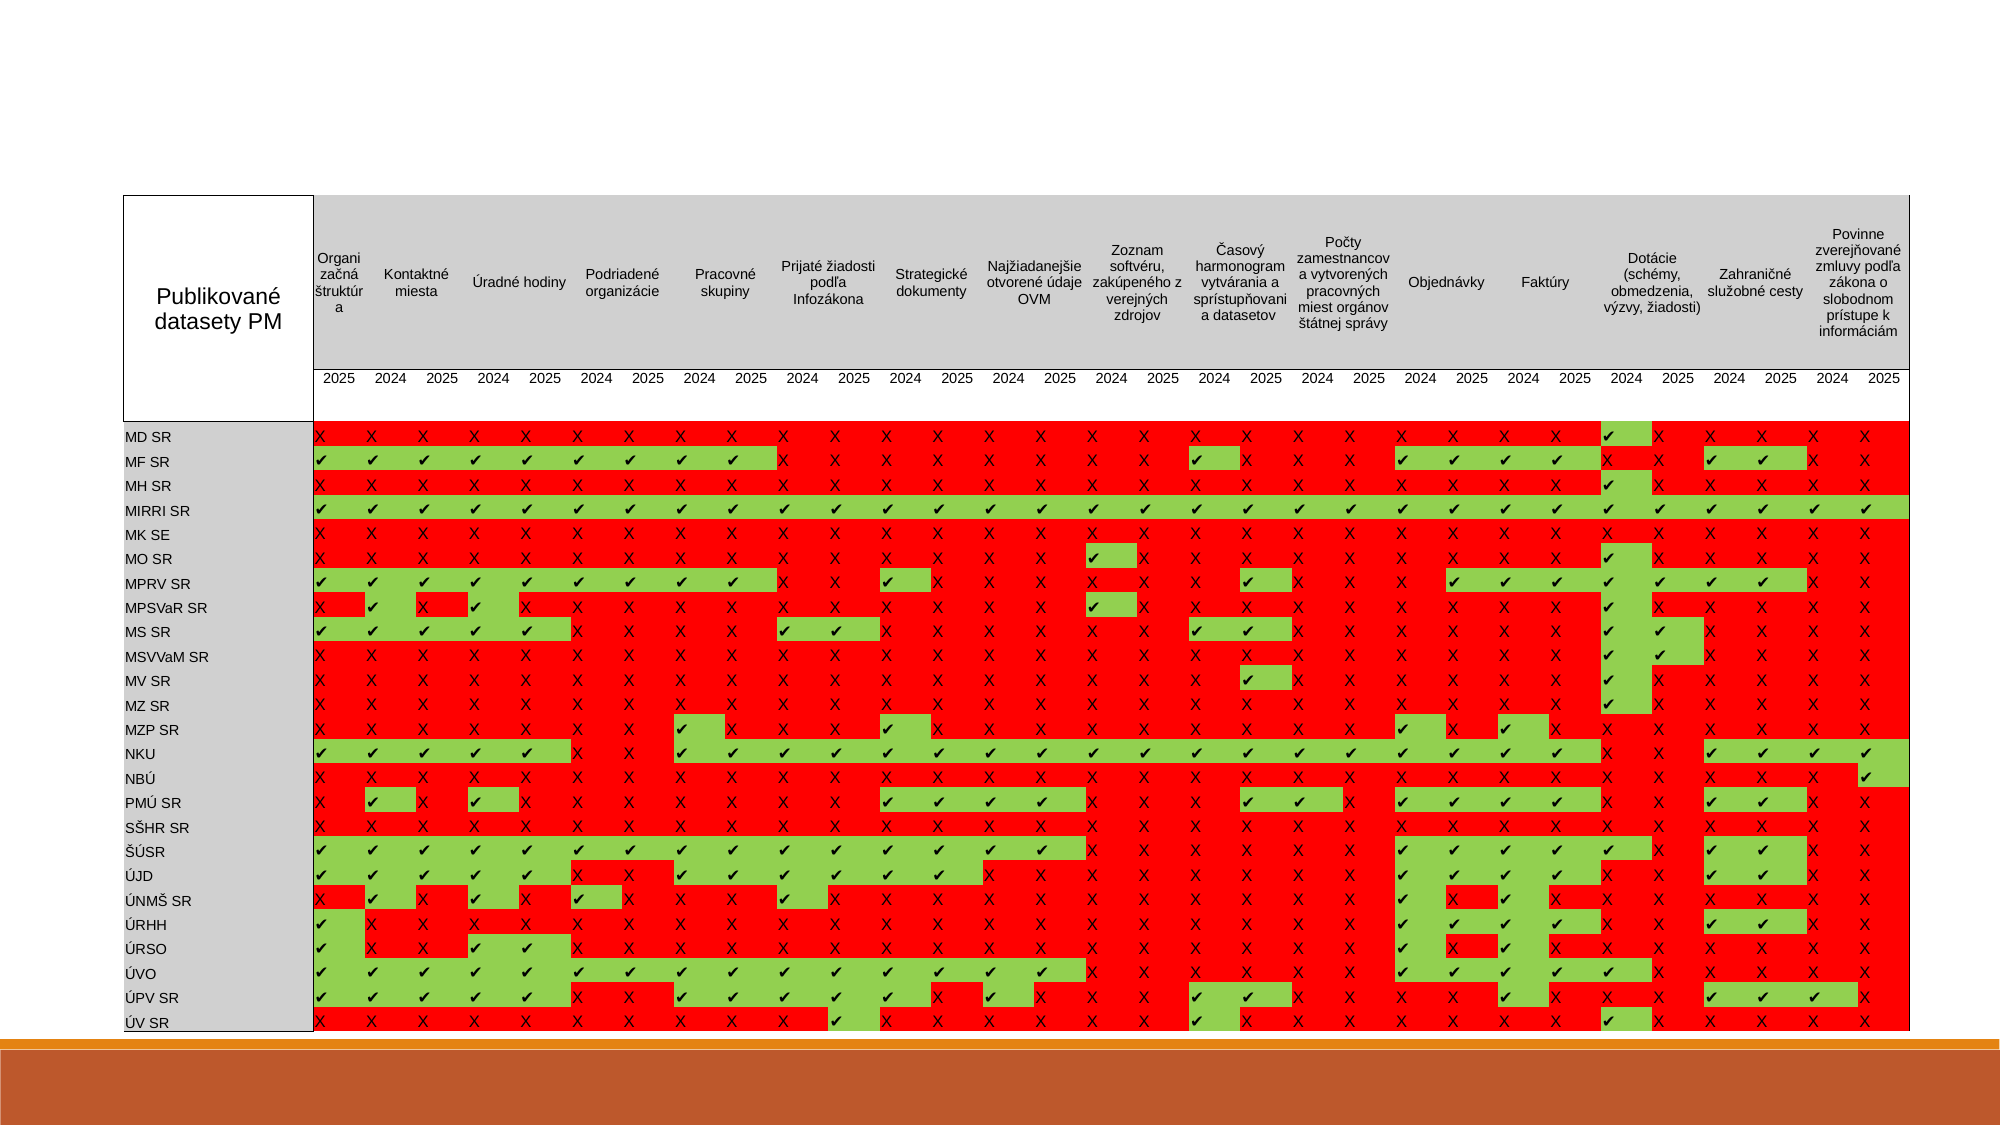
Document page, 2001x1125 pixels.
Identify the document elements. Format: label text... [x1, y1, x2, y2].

table_cell X [1704, 592, 1755, 617]
table_cell X [1189, 421, 1240, 446]
table_cell X [1652, 958, 1704, 982]
table_cell X [1240, 885, 1292, 909]
table_cell X [1549, 665, 1601, 690]
table_cell X [416, 421, 468, 446]
table_cell X [622, 470, 674, 495]
table_cell X [1086, 934, 1137, 958]
table_cell X [314, 1007, 365, 1031]
table_cell X [1240, 543, 1292, 568]
table_cell X [622, 763, 674, 787]
table_cell X [1446, 470, 1498, 495]
table_cell ✔ [880, 568, 931, 592]
table_cell X [1807, 665, 1858, 690]
table_cell ✔ [674, 568, 725, 592]
table_cell X [365, 909, 416, 934]
table_cell X [931, 885, 983, 909]
table_cell X [1189, 641, 1240, 665]
table_cell ✔ [1601, 543, 1652, 568]
table_cell X [1755, 690, 1807, 714]
table_cell ✔ [1498, 982, 1549, 1007]
table_cell ✔ [828, 860, 880, 885]
table_header Zahraničné služobné cesty [1704, 195, 1807, 369]
table_cell ✔ [314, 860, 365, 885]
table_cell X [1137, 909, 1189, 934]
table_cell X [1858, 543, 1909, 568]
table_cell X [828, 543, 880, 568]
table_cell X [1292, 714, 1343, 739]
table_cell ✔ [365, 860, 416, 885]
table_cell X [1601, 787, 1652, 812]
table_cell X [674, 470, 725, 495]
table_cell 2025 [1755, 370, 1807, 421]
table_cell X [983, 519, 1034, 543]
table_cell X [1034, 982, 1086, 1007]
table_cell X [1292, 1007, 1343, 1031]
table_cell ✔ [1601, 421, 1652, 446]
table_cell X [622, 787, 674, 812]
table_cell ✔ [828, 958, 880, 982]
table_cell X [674, 934, 725, 958]
table_cell X [1652, 909, 1704, 934]
table_cell X [1292, 690, 1343, 714]
table_cell X [365, 519, 416, 543]
table_cell X [1137, 787, 1189, 812]
table_cell X [468, 665, 519, 690]
table_cell ✔ [519, 860, 571, 885]
table_cell ✔ [314, 934, 365, 958]
table_cell X [416, 1007, 468, 1031]
table_cell ✔ [1240, 495, 1292, 519]
table_cell X [1755, 763, 1807, 787]
table_cell ✔ [931, 787, 983, 812]
table_cell X [622, 592, 674, 617]
table_cell X [983, 446, 1034, 470]
table_cell 2024 [880, 370, 931, 421]
table_cell X [674, 617, 725, 641]
table_cell X [365, 714, 416, 739]
table_cell X [1652, 421, 1704, 446]
table_cell X [828, 470, 880, 495]
table_cell X [983, 690, 1034, 714]
table_cell X [1343, 470, 1395, 495]
table_cell X [828, 665, 880, 690]
table_header Najžiadanejšie otvorené údaje OVM [983, 195, 1086, 369]
table_cell X [1086, 909, 1137, 934]
table_cell X [1240, 519, 1292, 543]
table_cell X [314, 714, 365, 739]
table_cell ✔ [1755, 495, 1807, 519]
table_cell X [1034, 421, 1086, 446]
table_cell X [777, 543, 828, 568]
table_cell ✔ [1395, 934, 1446, 958]
table_cell X [1395, 1007, 1446, 1031]
table_cell X [931, 543, 983, 568]
table_cell ✔ [468, 860, 519, 885]
table_cell X [622, 739, 674, 763]
table_cell X [1086, 714, 1137, 739]
table_cell ✔ [1189, 1007, 1240, 1031]
table_cell X [571, 934, 622, 958]
table_cell X [1549, 812, 1601, 836]
table_cell X [1137, 446, 1189, 470]
table_cell X [622, 714, 674, 739]
table_cell X [314, 690, 365, 714]
table_cell X [1549, 641, 1601, 665]
table_cell X [519, 714, 571, 739]
table_cell X [1858, 860, 1909, 885]
table_cell X [983, 592, 1034, 617]
table_cell X [1240, 763, 1292, 787]
table_cell X [1240, 909, 1292, 934]
table_cell X [571, 1007, 622, 1031]
table_cell X [1704, 934, 1755, 958]
table_cell X [1189, 568, 1240, 592]
table_cell ✔ [1189, 446, 1240, 470]
table_cell ✔ [1807, 982, 1858, 1007]
table_cell X [1858, 519, 1909, 543]
table_cell X [1137, 836, 1189, 860]
table_cell ✔ [365, 958, 416, 982]
table_cell X [1086, 763, 1137, 787]
table_cell ✔ [1240, 617, 1292, 641]
table_cell X [519, 690, 571, 714]
table_header Strategické dokumenty [880, 195, 983, 369]
table_cell ✔ [571, 446, 622, 470]
table_cell X [777, 470, 828, 495]
table_cell X [519, 519, 571, 543]
table_cell X [777, 446, 828, 470]
table_cell X [1858, 934, 1909, 958]
table_cell ✔ [828, 739, 880, 763]
table_cell ✔ [365, 787, 416, 812]
table_cell X [725, 690, 777, 714]
table_cell X [1395, 982, 1446, 1007]
table_cell X [1858, 982, 1909, 1007]
table_cell X [1034, 470, 1086, 495]
table_cell X [725, 934, 777, 958]
table_cell X [1292, 617, 1343, 641]
table_cell X [1034, 860, 1086, 885]
table_header Zoznam softvéru, zakúpeného z verejných zdrojov [1086, 195, 1189, 369]
table_cell X [1292, 592, 1343, 617]
table_cell X [468, 763, 519, 787]
table_cell ÚVO [124, 958, 313, 982]
table_cell X [1807, 592, 1858, 617]
table_cell ✔ [468, 446, 519, 470]
table_cell X [828, 690, 880, 714]
table_cell X [1034, 763, 1086, 787]
table_cell ✔ [983, 836, 1034, 860]
table_cell X [931, 690, 983, 714]
table_cell X [1601, 763, 1652, 787]
table_cell ✔ [1395, 714, 1446, 739]
table_cell ✔ [365, 617, 416, 641]
table_cell X [1086, 617, 1137, 641]
table_cell X [365, 1007, 416, 1031]
table_cell X [1704, 690, 1755, 714]
table_cell 2025 [1652, 370, 1704, 421]
table_cell X [1755, 885, 1807, 909]
table_cell X [1446, 763, 1498, 787]
table_cell ✔ [1240, 568, 1292, 592]
table_cell X [1137, 763, 1189, 787]
table_cell X [1034, 641, 1086, 665]
table_cell X [931, 982, 983, 1007]
table_cell ✔ [468, 836, 519, 860]
table_cell ✔ [571, 885, 622, 909]
table_cell X [416, 812, 468, 836]
table_cell MIRRI SR [124, 495, 313, 519]
table_cell X [1807, 543, 1858, 568]
table_cell X [1601, 519, 1652, 543]
table_cell ✔ [1395, 495, 1446, 519]
table_cell X [1446, 812, 1498, 836]
table_cell X [1086, 446, 1137, 470]
table_cell 2024 [1601, 370, 1652, 421]
table_cell X [725, 763, 777, 787]
table_cell X [1395, 641, 1446, 665]
table_cell ✔ [931, 495, 983, 519]
table_cell ✔ [1498, 739, 1549, 763]
table_cell X [1240, 690, 1292, 714]
table_cell NKU [124, 739, 313, 763]
table_cell X [674, 421, 725, 446]
table_cell X [1498, 421, 1549, 446]
table_cell ✔ [468, 495, 519, 519]
table_cell X [674, 519, 725, 543]
table_cell X [1137, 812, 1189, 836]
table_cell X [468, 543, 519, 568]
table_cell ✔ [416, 860, 468, 885]
table_cell X [622, 860, 674, 885]
table_cell X [1292, 860, 1343, 885]
table_cell MPSVaR SR [124, 592, 313, 617]
table_cell ✔ [365, 568, 416, 592]
table_cell ✔ [1755, 860, 1807, 885]
table_cell ✔ [777, 958, 828, 982]
table_cell X [931, 1007, 983, 1031]
table_cell X [1189, 885, 1240, 909]
table_cell X [725, 885, 777, 909]
table_cell ✔ [1652, 495, 1704, 519]
table_cell X [725, 592, 777, 617]
table_cell X [468, 1007, 519, 1031]
table_cell X [1240, 1007, 1292, 1031]
table_cell ✔ [519, 836, 571, 860]
table_cell SŠHR SR [124, 812, 313, 836]
table_cell X [983, 885, 1034, 909]
table_cell 2024 [468, 370, 519, 421]
table_cell X [571, 982, 622, 1007]
table_cell ✔ [1549, 495, 1601, 519]
table_header Organizačná štruktúra [314, 195, 365, 369]
table_cell X [416, 592, 468, 617]
table_cell ✔ [1292, 739, 1343, 763]
table_cell X [1343, 641, 1395, 665]
table_cell ÚRHH [124, 909, 313, 934]
table_cell X [1858, 665, 1909, 690]
table_cell X [725, 519, 777, 543]
table_cell X [571, 763, 622, 787]
table_cell X [1034, 885, 1086, 909]
table_cell X [1652, 1007, 1704, 1031]
table_cell ✔ [777, 885, 828, 909]
table_cell X [1858, 470, 1909, 495]
table_cell ✔ [725, 836, 777, 860]
table_cell ✔ [777, 495, 828, 519]
table_cell X [1498, 812, 1549, 836]
table_cell X [1343, 519, 1395, 543]
table_cell X [519, 763, 571, 787]
table_cell X [1652, 787, 1704, 812]
table_cell ✔ [314, 982, 365, 1007]
table_cell ✔ [1498, 885, 1549, 909]
table_cell X [1755, 1007, 1807, 1031]
table_cell X [1189, 519, 1240, 543]
table_cell ✔ [674, 958, 725, 982]
table_cell X [1807, 787, 1858, 812]
table_cell X [1755, 470, 1807, 495]
table_cell X [1446, 714, 1498, 739]
table_cell X [365, 934, 416, 958]
table_cell ✔ [1395, 885, 1446, 909]
table_cell ✔ [1704, 860, 1755, 885]
table_cell ✔ [519, 617, 571, 641]
table_cell ✔ [1395, 739, 1446, 763]
table_cell ✔ [1498, 934, 1549, 958]
table_cell ✔ [777, 982, 828, 1007]
table_cell ✔ [468, 568, 519, 592]
table_cell X [1858, 812, 1909, 836]
table_cell X [931, 592, 983, 617]
table_cell X [1137, 592, 1189, 617]
table_cell ✔ [1549, 836, 1601, 860]
table_cell X [1240, 592, 1292, 617]
table_cell X [571, 665, 622, 690]
table_cell X [1292, 982, 1343, 1007]
table_cell X [314, 592, 365, 617]
table_cell X [1034, 665, 1086, 690]
table_cell X [1549, 519, 1601, 543]
table_cell X [314, 543, 365, 568]
table_cell ✔ [1343, 739, 1395, 763]
table_cell X [880, 592, 931, 617]
table_cell ✔ [1704, 495, 1755, 519]
table_cell X [1652, 470, 1704, 495]
table_cell X [1858, 787, 1909, 812]
table_cell ✔ [1446, 739, 1498, 763]
table_cell 2025 [1446, 370, 1498, 421]
table_cell MZP SR [124, 714, 313, 739]
table_cell X [725, 543, 777, 568]
table_cell ✔ [1601, 958, 1652, 982]
table_cell X [1137, 641, 1189, 665]
table_cell X [828, 446, 880, 470]
table_cell X [1858, 958, 1909, 982]
table_cell X [1395, 690, 1446, 714]
table_cell ✔ [1704, 787, 1755, 812]
table_cell X [983, 860, 1034, 885]
table_cell X [931, 934, 983, 958]
table_cell ✔ [828, 495, 880, 519]
table_cell 2025 [1343, 370, 1395, 421]
table_cell X [983, 617, 1034, 641]
table_cell X [571, 519, 622, 543]
table_cell X [725, 787, 777, 812]
table_cell X [1343, 763, 1395, 787]
table_cell 2025 [1034, 370, 1086, 421]
table_cell X [1807, 909, 1858, 934]
table_cell X [1086, 690, 1137, 714]
table_cell X [1034, 617, 1086, 641]
table_cell X [1807, 812, 1858, 836]
table_cell X [1807, 446, 1858, 470]
table_cell ✔ [777, 617, 828, 641]
table_cell X [1652, 836, 1704, 860]
table_cell X [365, 421, 416, 446]
table_cell X [622, 665, 674, 690]
table_cell X [777, 934, 828, 958]
table_cell MS SR [124, 617, 313, 641]
table_cell X [1858, 836, 1909, 860]
table_header Úradné hodiny [468, 195, 571, 369]
table_cell ✔ [1704, 568, 1755, 592]
table_cell X [1601, 885, 1652, 909]
table_cell X [416, 519, 468, 543]
table_cell X [1343, 714, 1395, 739]
table_cell X [1034, 812, 1086, 836]
table_cell X [1498, 1007, 1549, 1031]
table_cell X [519, 592, 571, 617]
table_cell X [1549, 885, 1601, 909]
table_cell ✔ [468, 739, 519, 763]
table_cell ✔ [828, 836, 880, 860]
table_cell X [1807, 836, 1858, 860]
table_cell ✔ [1549, 860, 1601, 885]
table_cell X [1652, 665, 1704, 690]
table_cell X [983, 421, 1034, 446]
table_cell X [1807, 1007, 1858, 1031]
table_cell X [1034, 934, 1086, 958]
table_header Publikované datasety PM [124, 196, 313, 421]
table_cell X [416, 885, 468, 909]
table_cell X [1601, 860, 1652, 885]
table_cell X [828, 519, 880, 543]
table_cell X [519, 909, 571, 934]
table_cell ✔ [1446, 860, 1498, 885]
table_cell X [1704, 421, 1755, 446]
table_cell X [1343, 421, 1395, 446]
table_cell X [1652, 592, 1704, 617]
table_cell X [1446, 592, 1498, 617]
table_cell ✔ [1498, 836, 1549, 860]
table_cell X [1189, 812, 1240, 836]
table_cell X [880, 519, 931, 543]
table_cell X [1034, 690, 1086, 714]
table_cell X [1498, 665, 1549, 690]
table_cell ✔ [1189, 617, 1240, 641]
table_cell X [1189, 592, 1240, 617]
table_cell X [519, 885, 571, 909]
table_cell X [1086, 421, 1137, 446]
table_cell X [1137, 421, 1189, 446]
table_cell ✔ [725, 739, 777, 763]
table_cell 2024 [674, 370, 725, 421]
table_cell ✔ [1549, 739, 1601, 763]
table_cell X [1189, 934, 1240, 958]
table_cell X [1498, 470, 1549, 495]
table_cell X [1755, 665, 1807, 690]
table_cell X [571, 690, 622, 714]
table_cell X [1395, 519, 1446, 543]
table_cell X [1034, 568, 1086, 592]
table_cell X [1601, 446, 1652, 470]
table_cell X [1395, 543, 1446, 568]
table_cell ✔ [571, 568, 622, 592]
table_cell ✔ [1189, 495, 1240, 519]
table_cell X [1240, 958, 1292, 982]
table_cell X [416, 934, 468, 958]
table_cell X [931, 763, 983, 787]
table_cell ✔ [777, 739, 828, 763]
table_cell ✔ [983, 787, 1034, 812]
table_cell X [1343, 665, 1395, 690]
table_cell X [1292, 543, 1343, 568]
table_cell X [622, 909, 674, 934]
table_cell ✔ [1034, 958, 1086, 982]
table_cell X [1343, 982, 1395, 1007]
table_cell X [777, 568, 828, 592]
table_cell ✔ [674, 982, 725, 1007]
table_cell X [1704, 519, 1755, 543]
table_cell ✔ [1858, 495, 1909, 519]
table_cell X [1755, 934, 1807, 958]
table_cell X [365, 690, 416, 714]
table_cell ✔ [725, 568, 777, 592]
table_cell X [1652, 763, 1704, 787]
table_cell ✔ [468, 592, 519, 617]
table_cell X [983, 763, 1034, 787]
table_cell X [1858, 641, 1909, 665]
table_cell X [1240, 812, 1292, 836]
table_cell X [1343, 958, 1395, 982]
table_cell X [1086, 665, 1137, 690]
table_cell ✔ [1755, 982, 1807, 1007]
table_cell ✔ [880, 836, 931, 860]
table_cell X [1755, 519, 1807, 543]
table_cell X [1292, 836, 1343, 860]
table_cell X [1446, 982, 1498, 1007]
table_cell X [1137, 519, 1189, 543]
table_cell ✔ [1601, 495, 1652, 519]
table_cell X [1343, 446, 1395, 470]
table_cell X [1086, 641, 1137, 665]
table_cell ✔ [983, 739, 1034, 763]
table_cell ✔ [519, 739, 571, 763]
table_cell ✔ [1755, 836, 1807, 860]
table_cell ✔ [1034, 787, 1086, 812]
table_cell ✔ [314, 958, 365, 982]
table_cell ✔ [1240, 739, 1292, 763]
table_cell X [1807, 714, 1858, 739]
table_cell X [1189, 470, 1240, 495]
table_cell ✔ [365, 885, 416, 909]
table_cell X [880, 812, 931, 836]
table_cell ✔ [1395, 446, 1446, 470]
table_cell X [1137, 665, 1189, 690]
table_cell ✔ [1601, 470, 1652, 495]
table_cell X [777, 763, 828, 787]
table_cell ✔ [1549, 568, 1601, 592]
table_cell X [1086, 787, 1137, 812]
table_cell X [1446, 617, 1498, 641]
table_cell X [828, 592, 880, 617]
table_cell X [1807, 421, 1858, 446]
table_cell ✔ [519, 446, 571, 470]
table_cell X [571, 714, 622, 739]
table_cell X [674, 763, 725, 787]
table_cell X [468, 690, 519, 714]
table_cell X [1807, 568, 1858, 592]
table_cell X [1652, 885, 1704, 909]
table_cell X [314, 763, 365, 787]
table_cell X [1189, 860, 1240, 885]
table_cell 2024 [777, 370, 828, 421]
table_cell 2024 [571, 370, 622, 421]
table_cell ✔ [1395, 909, 1446, 934]
table_cell ✔ [880, 787, 931, 812]
table_header Prijaté žiadosti podľa Infozákona [777, 195, 880, 369]
table_cell X [1086, 519, 1137, 543]
table_cell ✔ [1498, 568, 1549, 592]
table_cell X [1034, 1007, 1086, 1031]
table_cell ✔ [1807, 495, 1858, 519]
table_cell ✔ [1549, 787, 1601, 812]
table_cell X [1292, 812, 1343, 836]
table_cell X [1240, 836, 1292, 860]
table_cell X [725, 1007, 777, 1031]
table_cell X [1395, 665, 1446, 690]
table_cell ✔ [1498, 860, 1549, 885]
table_cell ✔ [314, 495, 365, 519]
table_cell X [1086, 470, 1137, 495]
table_cell X [931, 812, 983, 836]
table_cell X [931, 446, 983, 470]
table_cell ✔ [571, 958, 622, 982]
table_cell ✔ [674, 860, 725, 885]
table_cell X [1343, 690, 1395, 714]
table_cell ✔ [1498, 958, 1549, 982]
table_cell ✔ [1549, 446, 1601, 470]
table_cell X [1652, 860, 1704, 885]
table_cell MSVVaM SR [124, 641, 313, 665]
table_cell X [1755, 592, 1807, 617]
table_cell X [1086, 860, 1137, 885]
table_cell X [1549, 592, 1601, 617]
table_cell X [1807, 763, 1858, 787]
table_cell X [1343, 934, 1395, 958]
table_cell X [1395, 421, 1446, 446]
table_cell 2025 [1137, 370, 1189, 421]
table_cell X [880, 934, 931, 958]
table_cell X [1189, 763, 1240, 787]
table_cell X [1395, 763, 1446, 787]
table_cell NBÚ [124, 763, 313, 787]
table_header Pracovné skupiny [674, 195, 777, 369]
table_cell ✔ [828, 1007, 880, 1031]
table_cell X [365, 641, 416, 665]
table_cell X [1858, 421, 1909, 446]
table_cell X [880, 885, 931, 909]
table_cell ✔ [1034, 495, 1086, 519]
table_cell ✔ [880, 860, 931, 885]
table_cell X [1652, 812, 1704, 836]
table_cell ✔ [1755, 446, 1807, 470]
table_cell ✔ [1652, 617, 1704, 641]
table_cell X [828, 641, 880, 665]
table_cell ✔ [1086, 739, 1137, 763]
table_cell X [519, 641, 571, 665]
table_cell X [1446, 690, 1498, 714]
table_cell ✔ [1395, 836, 1446, 860]
table_cell X [828, 568, 880, 592]
table_cell X [314, 665, 365, 690]
table_cell X [777, 1007, 828, 1031]
table_cell ✔ [622, 836, 674, 860]
table_cell X [622, 1007, 674, 1031]
table_cell X [571, 543, 622, 568]
table_cell X [1549, 1007, 1601, 1031]
table_cell X [1395, 592, 1446, 617]
table_cell X [1807, 885, 1858, 909]
table_cell X [1704, 714, 1755, 739]
table_cell ✔ [1240, 665, 1292, 690]
table_cell ✔ [365, 836, 416, 860]
table_cell X [365, 470, 416, 495]
table_cell ✔ [777, 860, 828, 885]
table_cell X [622, 690, 674, 714]
table_header Časový harmonogram vytvárania a sprístupňovania datasetov [1189, 195, 1292, 369]
table_cell X [1446, 543, 1498, 568]
table_cell X [1446, 665, 1498, 690]
table_cell ✔ [1601, 665, 1652, 690]
table_cell ✔ [931, 836, 983, 860]
table_cell X [777, 421, 828, 446]
table_cell X [1704, 617, 1755, 641]
table_cell X [622, 617, 674, 641]
table_cell ✔ [725, 446, 777, 470]
table_cell 2024 [1086, 370, 1137, 421]
table_cell ✔ [880, 982, 931, 1007]
table_cell MD SR [124, 422, 313, 446]
table_cell X [1858, 714, 1909, 739]
table_cell ✔ [314, 617, 365, 641]
table_cell X [880, 763, 931, 787]
table_cell 2024 [1807, 370, 1858, 421]
table_cell X [1549, 690, 1601, 714]
table_cell X [725, 714, 777, 739]
table_cell X [519, 543, 571, 568]
table_cell MV SR [124, 665, 313, 690]
table_cell X [880, 543, 931, 568]
table_cell X [571, 909, 622, 934]
table_cell X [314, 519, 365, 543]
table_cell X [1343, 909, 1395, 934]
table_header Povinne zverejňované zmluvy podľa zákona o slobodnom prístupe k informáciám [1807, 195, 1909, 369]
table_cell X [1549, 543, 1601, 568]
table_cell X [1446, 641, 1498, 665]
table_cell 2025 [725, 370, 777, 421]
table_cell ✔ [1086, 592, 1137, 617]
table_cell X [1858, 568, 1909, 592]
table_cell X [1137, 860, 1189, 885]
table_cell X [1034, 543, 1086, 568]
table_cell ✔ [983, 495, 1034, 519]
table_cell ✔ [1807, 739, 1858, 763]
table_cell X [1240, 714, 1292, 739]
table_cell X [1601, 909, 1652, 934]
table_cell X [1652, 982, 1704, 1007]
table_cell X [983, 812, 1034, 836]
table_cell X [365, 763, 416, 787]
table_cell X [1652, 739, 1704, 763]
table_cell X [571, 470, 622, 495]
table_cell X [1086, 885, 1137, 909]
table_cell X [1034, 446, 1086, 470]
table_cell X [468, 909, 519, 934]
table_cell X [983, 909, 1034, 934]
table_cell X [1807, 519, 1858, 543]
table_cell ✔ [1343, 495, 1395, 519]
table_cell 2024 [1189, 370, 1240, 421]
table_cell X [777, 592, 828, 617]
table_cell X [1446, 519, 1498, 543]
table_cell X [365, 665, 416, 690]
table_cell X [1137, 470, 1189, 495]
table_cell 2025 [416, 370, 468, 421]
table_cell X [725, 617, 777, 641]
table_cell ✔ [416, 836, 468, 860]
table_cell ✔ [416, 958, 468, 982]
table_cell ✔ [1498, 714, 1549, 739]
table_cell X [1292, 909, 1343, 934]
table_cell X [1137, 982, 1189, 1007]
table_cell ✔ [880, 495, 931, 519]
table_header Dotácie (schémy, obmedzenia, výzvy, žiadosti) [1601, 195, 1704, 369]
table_cell X [571, 812, 622, 836]
table_cell ✔ [674, 714, 725, 739]
table_cell X [1240, 421, 1292, 446]
table_cell X [416, 787, 468, 812]
table_cell ✔ [674, 739, 725, 763]
table_cell X [725, 641, 777, 665]
table_cell ✔ [519, 495, 571, 519]
table_cell ✔ [674, 446, 725, 470]
table_cell X [314, 812, 365, 836]
table_header Faktúry [1498, 195, 1601, 369]
table_cell 2025 [519, 370, 571, 421]
table_cell X [1652, 934, 1704, 958]
table_cell X [1240, 446, 1292, 470]
table_cell X [1292, 934, 1343, 958]
table_cell ✔ [1034, 836, 1086, 860]
table_cell ✔ [1498, 787, 1549, 812]
table_cell X [1086, 812, 1137, 836]
table_cell X [1137, 934, 1189, 958]
table_cell ✔ [1755, 909, 1807, 934]
table_cell X [468, 519, 519, 543]
table_cell X [416, 641, 468, 665]
table_cell X [468, 812, 519, 836]
table_cell ✔ [1395, 958, 1446, 982]
table_cell X [1549, 421, 1601, 446]
table_cell X [1137, 714, 1189, 739]
table_cell X [519, 812, 571, 836]
table_cell X [1704, 470, 1755, 495]
table_cell ✔ [314, 739, 365, 763]
table_cell X [622, 519, 674, 543]
table_cell X [1755, 641, 1807, 665]
table_cell ✔ [1755, 787, 1807, 812]
table_cell ✔ [1601, 836, 1652, 860]
table_cell X [1240, 641, 1292, 665]
table_cell X [1292, 958, 1343, 982]
table_cell PMÚ SR [124, 787, 313, 812]
table_cell X [880, 470, 931, 495]
table_cell X [777, 812, 828, 836]
table_cell ✔ [1446, 836, 1498, 860]
table_header Objednávky [1395, 195, 1498, 369]
table_cell ✔ [468, 982, 519, 1007]
table_cell X [983, 568, 1034, 592]
table_cell X [365, 543, 416, 568]
table_cell ✔ [468, 617, 519, 641]
table_cell X [983, 665, 1034, 690]
table_cell X [1137, 885, 1189, 909]
table_cell ✔ [1601, 641, 1652, 665]
table_cell ✔ [1704, 909, 1755, 934]
table_cell X [1343, 1007, 1395, 1031]
table_header Podriadené organizácie [571, 195, 674, 369]
table_cell X [1498, 763, 1549, 787]
table_cell X [1137, 690, 1189, 714]
table_cell X [1601, 714, 1652, 739]
table_cell X [416, 763, 468, 787]
table_cell ÚRSO [124, 934, 313, 958]
table_cell ✔ [571, 495, 622, 519]
table_cell ✔ [1086, 543, 1137, 568]
table_cell ✔ [674, 836, 725, 860]
table_cell X [1807, 958, 1858, 982]
table_cell X [1652, 519, 1704, 543]
table_cell X [314, 641, 365, 665]
table_cell X [931, 568, 983, 592]
table_cell X [416, 470, 468, 495]
table_cell X [777, 909, 828, 934]
table_cell ✔ [1858, 763, 1909, 787]
table_cell X [571, 617, 622, 641]
table_cell X [1755, 617, 1807, 641]
table_cell ✔ [725, 982, 777, 1007]
table_cell X [1189, 787, 1240, 812]
table_cell X [828, 714, 880, 739]
table_cell X [1292, 763, 1343, 787]
table_cell X [1704, 763, 1755, 787]
table_cell X [1034, 714, 1086, 739]
table_cell ✔ [571, 836, 622, 860]
table_cell ✔ [519, 934, 571, 958]
table_cell ✔ [1446, 446, 1498, 470]
table_cell ✔ [1652, 568, 1704, 592]
table_cell ✔ [1498, 446, 1549, 470]
table_cell ✔ [1498, 495, 1549, 519]
table_cell X [571, 592, 622, 617]
table_cell 2025 [622, 370, 674, 421]
table_cell ✔ [365, 739, 416, 763]
table_cell ✔ [416, 568, 468, 592]
table_cell ✔ [519, 568, 571, 592]
table_cell X [880, 1007, 931, 1031]
table_cell X [777, 665, 828, 690]
table_cell X [1652, 543, 1704, 568]
table_cell X [1189, 714, 1240, 739]
table_cell X [1343, 860, 1395, 885]
table_cell ✔ [416, 446, 468, 470]
table_cell X [468, 470, 519, 495]
table_cell X [1498, 690, 1549, 714]
table_cell ✔ [1858, 739, 1909, 763]
table_cell X [1858, 617, 1909, 641]
table_cell X [1704, 812, 1755, 836]
table_cell ✔ [725, 495, 777, 519]
table_cell X [1652, 690, 1704, 714]
table_cell X [1549, 934, 1601, 958]
table_cell ✔ [468, 934, 519, 958]
table_cell ✔ [1549, 909, 1601, 934]
table_cell X [1446, 1007, 1498, 1031]
table_cell X [983, 714, 1034, 739]
table_cell X [1549, 982, 1601, 1007]
table_cell ✔ [468, 885, 519, 909]
table_cell X [880, 641, 931, 665]
table_cell X [1137, 543, 1189, 568]
table_cell ✔ [365, 592, 416, 617]
table_header Kontaktné miesta [365, 195, 468, 369]
table_cell X [1858, 1007, 1909, 1031]
table_cell ✔ [1240, 787, 1292, 812]
table_cell X [1652, 446, 1704, 470]
table_cell X [622, 982, 674, 1007]
table_cell 2024 [1395, 370, 1446, 421]
table_cell X [1807, 617, 1858, 641]
table_cell X [1240, 934, 1292, 958]
table_cell X [468, 641, 519, 665]
table_cell X [1343, 836, 1395, 860]
table_cell X [931, 909, 983, 934]
table_cell ✔ [1086, 495, 1137, 519]
table_cell X [468, 714, 519, 739]
table_cell X [1086, 836, 1137, 860]
table_cell X [931, 470, 983, 495]
table_cell X [1395, 470, 1446, 495]
table_cell X [983, 1007, 1034, 1031]
table_cell ✔ [828, 617, 880, 641]
table_cell ✔ [314, 909, 365, 934]
table_cell X [1189, 665, 1240, 690]
table_cell 2025 [931, 370, 983, 421]
table_cell X [1704, 543, 1755, 568]
table_cell ✔ [1189, 982, 1240, 1007]
table_cell X [1601, 739, 1652, 763]
table_cell X [1137, 958, 1189, 982]
table_cell X [674, 812, 725, 836]
table_cell ✔ [468, 958, 519, 982]
table_cell ✔ [1498, 909, 1549, 934]
table_cell X [1086, 982, 1137, 1007]
table_cell X [519, 787, 571, 812]
table_cell ✔ [1601, 690, 1652, 714]
table_cell ✔ [1446, 958, 1498, 982]
table_cell X [828, 787, 880, 812]
table_cell X [1395, 617, 1446, 641]
table_cell ✔ [1446, 495, 1498, 519]
table_cell X [674, 787, 725, 812]
table_cell MO SR [124, 543, 313, 568]
table_cell MK SE [124, 519, 313, 543]
table_cell X [365, 812, 416, 836]
table_cell ✔ [1601, 1007, 1652, 1031]
table_cell X [571, 787, 622, 812]
table_cell 2024 [1292, 370, 1343, 421]
table_cell X [1498, 543, 1549, 568]
table_cell X [1498, 592, 1549, 617]
table_cell X [622, 812, 674, 836]
table_cell ✔ [931, 958, 983, 982]
table_cell X [931, 714, 983, 739]
table_cell X [1240, 470, 1292, 495]
table_cell X [777, 714, 828, 739]
table_cell ✔ [1292, 787, 1343, 812]
table_cell X [1034, 519, 1086, 543]
table_cell ✔ [1395, 787, 1446, 812]
table_cell X [1292, 446, 1343, 470]
table_cell ✔ [1652, 641, 1704, 665]
table_cell X [1755, 543, 1807, 568]
table_cell X [314, 787, 365, 812]
table_cell ✔ [365, 495, 416, 519]
table_cell X [1395, 812, 1446, 836]
table_cell ✔ [519, 958, 571, 982]
table_cell X [1704, 665, 1755, 690]
table_cell ✔ [983, 982, 1034, 1007]
table_cell ÚPV SR [124, 982, 313, 1007]
table_cell X [519, 421, 571, 446]
table_cell X [674, 690, 725, 714]
table_cell 2025 [1549, 370, 1601, 421]
table_cell X [1446, 421, 1498, 446]
table_cell X [1343, 543, 1395, 568]
table_cell X [1807, 860, 1858, 885]
table_cell ✔ [314, 446, 365, 470]
table_cell X [674, 641, 725, 665]
table_cell X [1704, 885, 1755, 909]
table_cell ✔ [365, 446, 416, 470]
table_cell ✔ [416, 739, 468, 763]
table_cell MZ SR [124, 690, 313, 714]
table_cell X [1498, 641, 1549, 665]
table_cell 2024 [1498, 370, 1549, 421]
table_cell 2024 [1704, 370, 1755, 421]
table_cell X [1755, 714, 1807, 739]
table_cell X [828, 885, 880, 909]
table_cell X [519, 470, 571, 495]
table_cell X [571, 739, 622, 763]
table_cell X [880, 617, 931, 641]
table_cell ✔ [1240, 982, 1292, 1007]
table_cell 2025 [1858, 370, 1909, 421]
table_cell X [931, 617, 983, 641]
table_cell X [1034, 909, 1086, 934]
table_cell X [880, 446, 931, 470]
table_cell X [1446, 885, 1498, 909]
table_cell X [1807, 934, 1858, 958]
table_cell ✔ [1446, 909, 1498, 934]
table_cell X [571, 860, 622, 885]
table_cell X [1189, 958, 1240, 982]
table_cell X [416, 543, 468, 568]
table_cell X [1034, 592, 1086, 617]
table_cell X [314, 885, 365, 909]
table_cell X [1549, 714, 1601, 739]
table_cell X [468, 421, 519, 446]
table_cell X [674, 1007, 725, 1031]
table_cell X [1189, 836, 1240, 860]
table_cell X [1549, 763, 1601, 787]
table_cell X [931, 519, 983, 543]
table_cell ✔ [828, 982, 880, 1007]
table_cell X [1137, 1007, 1189, 1031]
table_cell X [725, 421, 777, 446]
table_cell X [1704, 958, 1755, 982]
table_cell X [1498, 617, 1549, 641]
table_cell ✔ [622, 958, 674, 982]
table_cell 2024 [983, 370, 1034, 421]
table_cell MH SR [124, 470, 313, 495]
table_cell ✔ [983, 958, 1034, 982]
table_cell 2025 [828, 370, 880, 421]
table_cell X [674, 665, 725, 690]
table_cell ÚJD [124, 860, 313, 885]
table_cell X [880, 421, 931, 446]
table_cell ✔ [314, 836, 365, 860]
table_cell X [1704, 641, 1755, 665]
table_cell X [1292, 885, 1343, 909]
table_header Počty zamestnancov a vytvorených pracovných miest orgánov štátnej správy [1292, 195, 1395, 369]
table_cell ✔ [468, 787, 519, 812]
table_cell ✔ [1446, 787, 1498, 812]
table_cell X [622, 934, 674, 958]
table_cell X [983, 470, 1034, 495]
table_cell X [1292, 641, 1343, 665]
table_cell ÚNMŠ SR [124, 885, 313, 909]
table_cell X [1858, 885, 1909, 909]
table_cell ✔ [1189, 739, 1240, 763]
table_cell X [674, 909, 725, 934]
table_cell X [983, 543, 1034, 568]
table_cell X [1395, 568, 1446, 592]
table_cell X [519, 665, 571, 690]
table_cell X [416, 909, 468, 934]
table_cell ✔ [1704, 836, 1755, 860]
table_cell X [983, 934, 1034, 958]
table_cell X [1343, 592, 1395, 617]
table_cell ✔ [1755, 739, 1807, 763]
table_cell ✔ [1755, 568, 1807, 592]
table_cell ✔ [880, 714, 931, 739]
table_cell ✔ [1549, 958, 1601, 982]
table_cell ✔ [1137, 739, 1189, 763]
table_cell ✔ [1446, 568, 1498, 592]
table_cell X [674, 592, 725, 617]
table_cell ✔ [1395, 860, 1446, 885]
table_cell X [777, 519, 828, 543]
table_cell X [725, 909, 777, 934]
table_cell X [983, 641, 1034, 665]
table_cell X [1446, 934, 1498, 958]
table_cell X [1858, 690, 1909, 714]
table_cell X [931, 665, 983, 690]
table_cell X [828, 934, 880, 958]
table_cell X [622, 885, 674, 909]
table_cell X [1189, 543, 1240, 568]
table_cell X [1086, 568, 1137, 592]
table_cell X [1086, 1007, 1137, 1031]
table_cell X [1189, 690, 1240, 714]
table_cell ✔ [1601, 568, 1652, 592]
table_cell X [931, 641, 983, 665]
table_cell X [1292, 568, 1343, 592]
table_cell X [622, 641, 674, 665]
table_cell ✔ [416, 495, 468, 519]
table_cell X [828, 763, 880, 787]
table_cell X [1858, 446, 1909, 470]
table_cell X [1498, 519, 1549, 543]
table_cell ✔ [931, 860, 983, 885]
table_cell X [1755, 812, 1807, 836]
table_cell X [1807, 641, 1858, 665]
table_cell X [1652, 714, 1704, 739]
table_cell X [828, 812, 880, 836]
table_cell X [416, 665, 468, 690]
table_cell X [777, 690, 828, 714]
table_cell X [1601, 812, 1652, 836]
table_cell ✔ [622, 446, 674, 470]
table_cell X [622, 543, 674, 568]
table_cell ŠÚSR [124, 836, 313, 860]
table_cell X [1292, 470, 1343, 495]
table_cell X [674, 885, 725, 909]
table_cell X [880, 909, 931, 934]
table_cell ✔ [314, 568, 365, 592]
table_cell X [1137, 568, 1189, 592]
table_cell ✔ [416, 617, 468, 641]
table_cell X [1292, 665, 1343, 690]
table_cell X [1292, 519, 1343, 543]
table_cell X [725, 812, 777, 836]
table_cell 2024 [365, 370, 416, 421]
table_cell ✔ [1704, 446, 1755, 470]
table_cell X [314, 470, 365, 495]
table_cell X [1858, 592, 1909, 617]
table_cell ✔ [880, 958, 931, 982]
table_cell MF SR [124, 446, 313, 470]
table_cell ✔ [1137, 495, 1189, 519]
table_cell X [1189, 909, 1240, 934]
table_cell X [1755, 958, 1807, 982]
table_cell X [1549, 617, 1601, 641]
table_cell ✔ [1601, 592, 1652, 617]
table_cell X [1704, 1007, 1755, 1031]
table_cell X [416, 690, 468, 714]
table_cell X [1240, 860, 1292, 885]
table_cell ✔ [365, 982, 416, 1007]
table_cell ✔ [674, 495, 725, 519]
table_cell ÚV SR [124, 1007, 313, 1031]
table_cell ✔ [725, 860, 777, 885]
table_cell X [674, 543, 725, 568]
table_cell ✔ [931, 739, 983, 763]
table_cell X [777, 787, 828, 812]
table_cell ✔ [1704, 739, 1755, 763]
table_cell X [571, 421, 622, 446]
table_cell X [622, 421, 674, 446]
table_cell X [314, 421, 365, 446]
table_cell ✔ [622, 568, 674, 592]
table_cell X [828, 421, 880, 446]
table_cell X [828, 909, 880, 934]
table_cell X [1137, 617, 1189, 641]
table_cell X [1086, 958, 1137, 982]
table_cell X [725, 470, 777, 495]
table_cell ✔ [622, 495, 674, 519]
table_cell X [880, 665, 931, 690]
table_cell X [1807, 690, 1858, 714]
table_cell X [1549, 470, 1601, 495]
table_cell X [1807, 470, 1858, 495]
table_cell X [519, 1007, 571, 1031]
table_cell X [1343, 812, 1395, 836]
table_cell X [1601, 934, 1652, 958]
table_cell X [725, 665, 777, 690]
table_cell X [571, 641, 622, 665]
table_cell ✔ [725, 958, 777, 982]
table_cell 2025 [314, 370, 365, 421]
table_cell X [1858, 909, 1909, 934]
table_cell X [1755, 421, 1807, 446]
table_cell X [931, 421, 983, 446]
table_cell MPRV SR [124, 568, 313, 592]
table_cell ✔ [416, 982, 468, 1007]
table_cell X [1601, 982, 1652, 1007]
table_cell ✔ [777, 836, 828, 860]
table_cell 2025 [1240, 370, 1292, 421]
table_cell X [1343, 787, 1395, 812]
table_cell X [1343, 617, 1395, 641]
table_cell ✔ [880, 739, 931, 763]
table_cell X [1292, 421, 1343, 446]
table_cell X [777, 641, 828, 665]
table_cell X [880, 690, 931, 714]
table_cell X [1343, 568, 1395, 592]
table_cell ✔ [1034, 739, 1086, 763]
table_cell X [1343, 885, 1395, 909]
table_cell ✔ [519, 982, 571, 1007]
table_cell X [416, 714, 468, 739]
table_cell ✔ [1601, 617, 1652, 641]
table_cell ✔ [1704, 982, 1755, 1007]
table_cell ✔ [1292, 495, 1343, 519]
